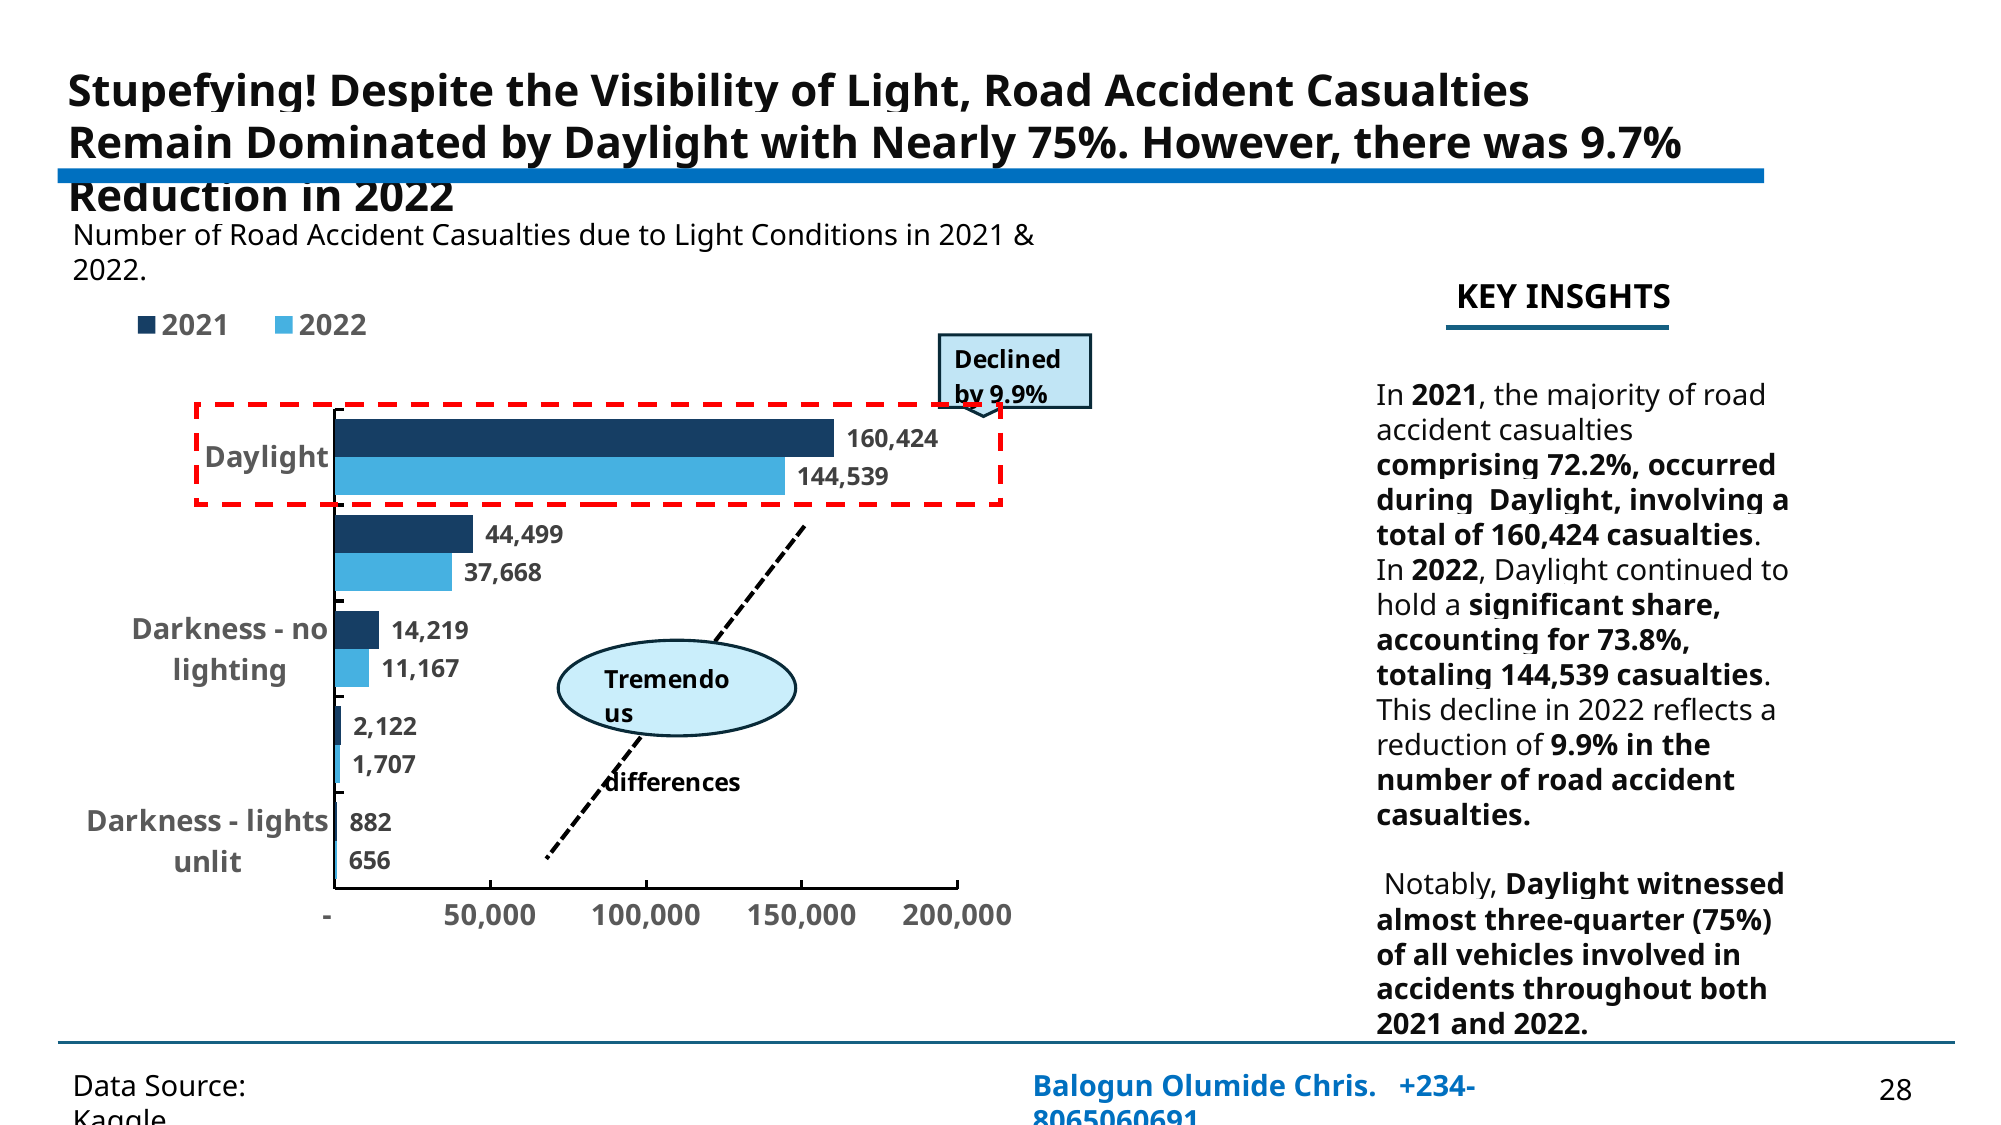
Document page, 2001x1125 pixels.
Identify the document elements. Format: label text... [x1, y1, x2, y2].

text_box In 2021, the majority of road accident casualties comprising 72.2%, occurred during Daylight, involving a total of 160,424 casualties. In 2022, Daylight continued to hold a significant share, accounting for 73.8%, totaling 144,539 casualties. This decline in 2022 reflects a reduction of 9.9% in the number of road accident casualties. Notably, Daylight witnessed almost three-quarter (75%) of all vehicles involved in accidents throughout both 2021 and 2022. [1361, 369, 1808, 1041]
text_box Stupefying! Despite the Visibility of Light, Road Accident Casualties Remain Dominated by Daylight with Nearly 75%. However, there was 9.7% Reduction in 2022 [53, 55, 1712, 228]
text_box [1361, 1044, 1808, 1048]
text_box Number of Road Accident Casualties due to Light Conditions in 2021 & 2022. [57, 228, 1053, 294]
text_box Balogun Olumide Chris. +234-8065060691 [1017, 1060, 1595, 1125]
text_box 28 [1864, 1063, 1935, 1114]
text_box KEY INSGHTS [1398, 267, 1712, 323]
text_box Data Source: Kaggle.. [57, 1060, 374, 1125]
text_box [56, 167, 1766, 185]
chart [85, 293, 1147, 950]
